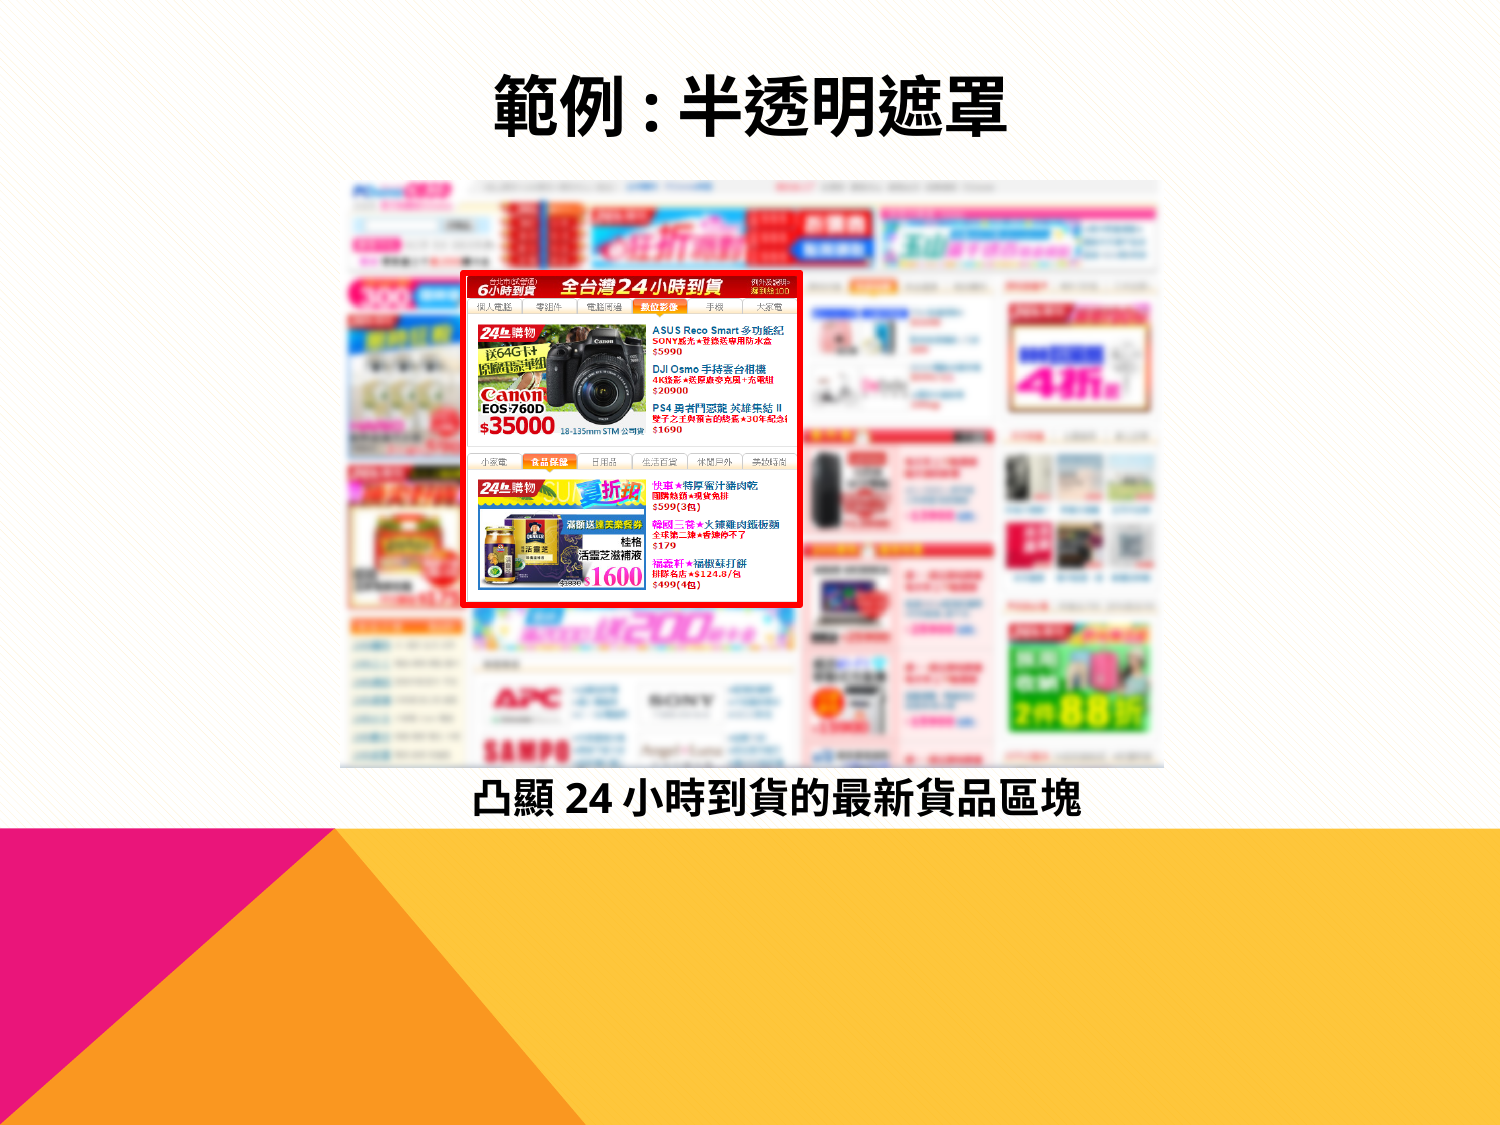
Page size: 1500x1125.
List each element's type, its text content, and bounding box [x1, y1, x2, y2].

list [339, 179, 1164, 769]
title 範例:半透明遮罩 [135, 60, 1369, 150]
text_box 凸顯24小時到貨的最新貨品區塊 [159, 751, 1394, 842]
picture [466, 275, 798, 603]
